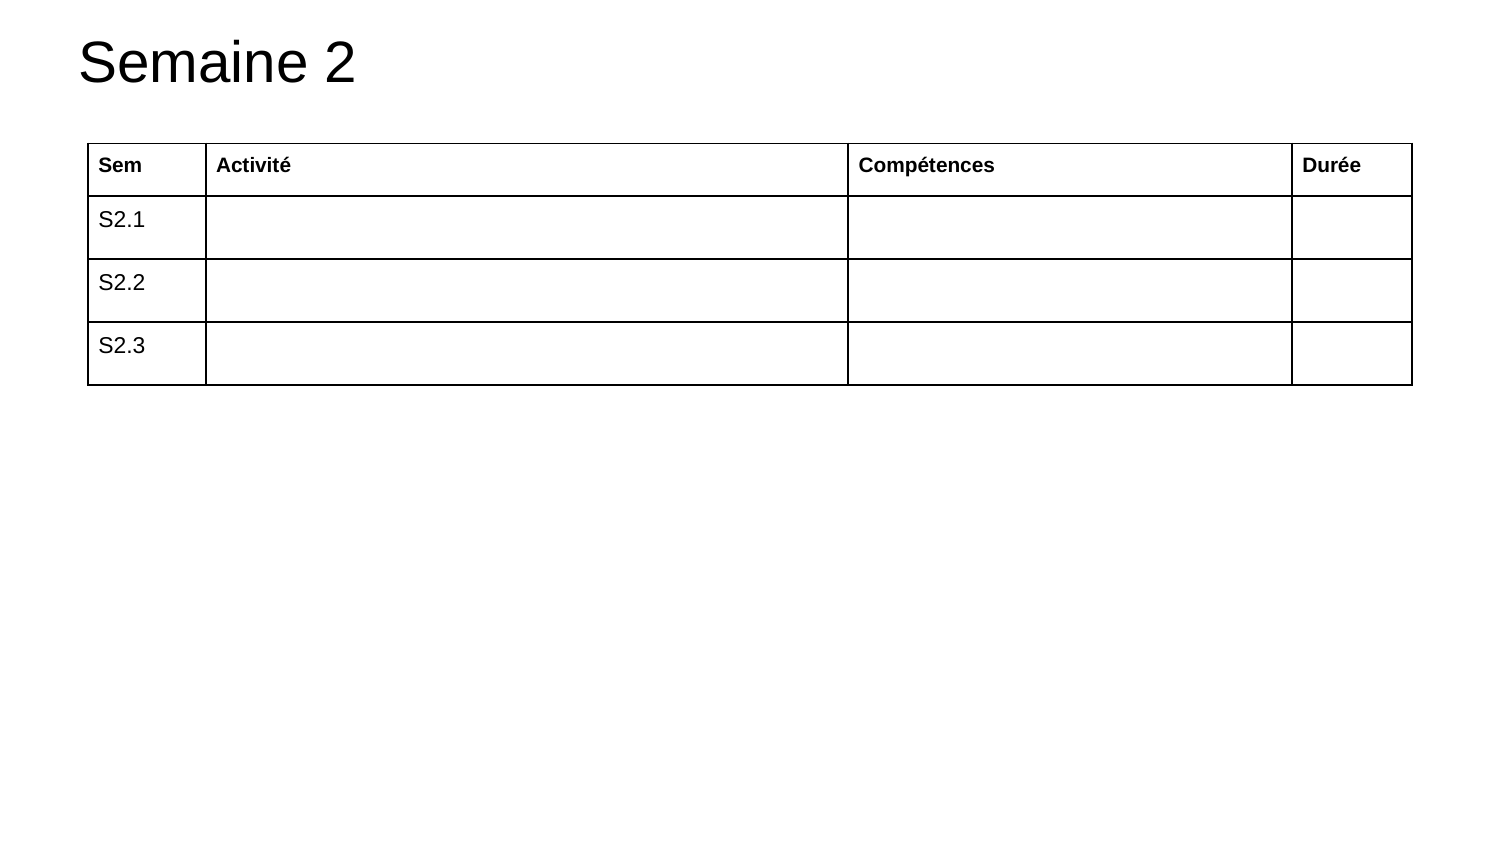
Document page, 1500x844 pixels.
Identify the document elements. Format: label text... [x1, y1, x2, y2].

table_header Sem [89, 144, 205, 195]
table_cell [1293, 323, 1411, 384]
table_header Durée [1293, 144, 1411, 195]
table_cell S2.1 [89, 197, 205, 258]
table_cell S2.3 [89, 323, 205, 384]
table_cell [207, 323, 847, 384]
table_cell [207, 260, 847, 321]
title Semaine 2 [63, 15, 1437, 128]
table_cell [1293, 197, 1411, 258]
table_header Activité [207, 144, 847, 195]
table_header Compétences [849, 144, 1291, 195]
table_cell [207, 197, 847, 258]
table_cell [1293, 260, 1411, 321]
table_cell [849, 323, 1291, 384]
table_cell [849, 197, 1291, 258]
table_cell S2.2 [89, 260, 205, 321]
table_cell [849, 260, 1291, 321]
